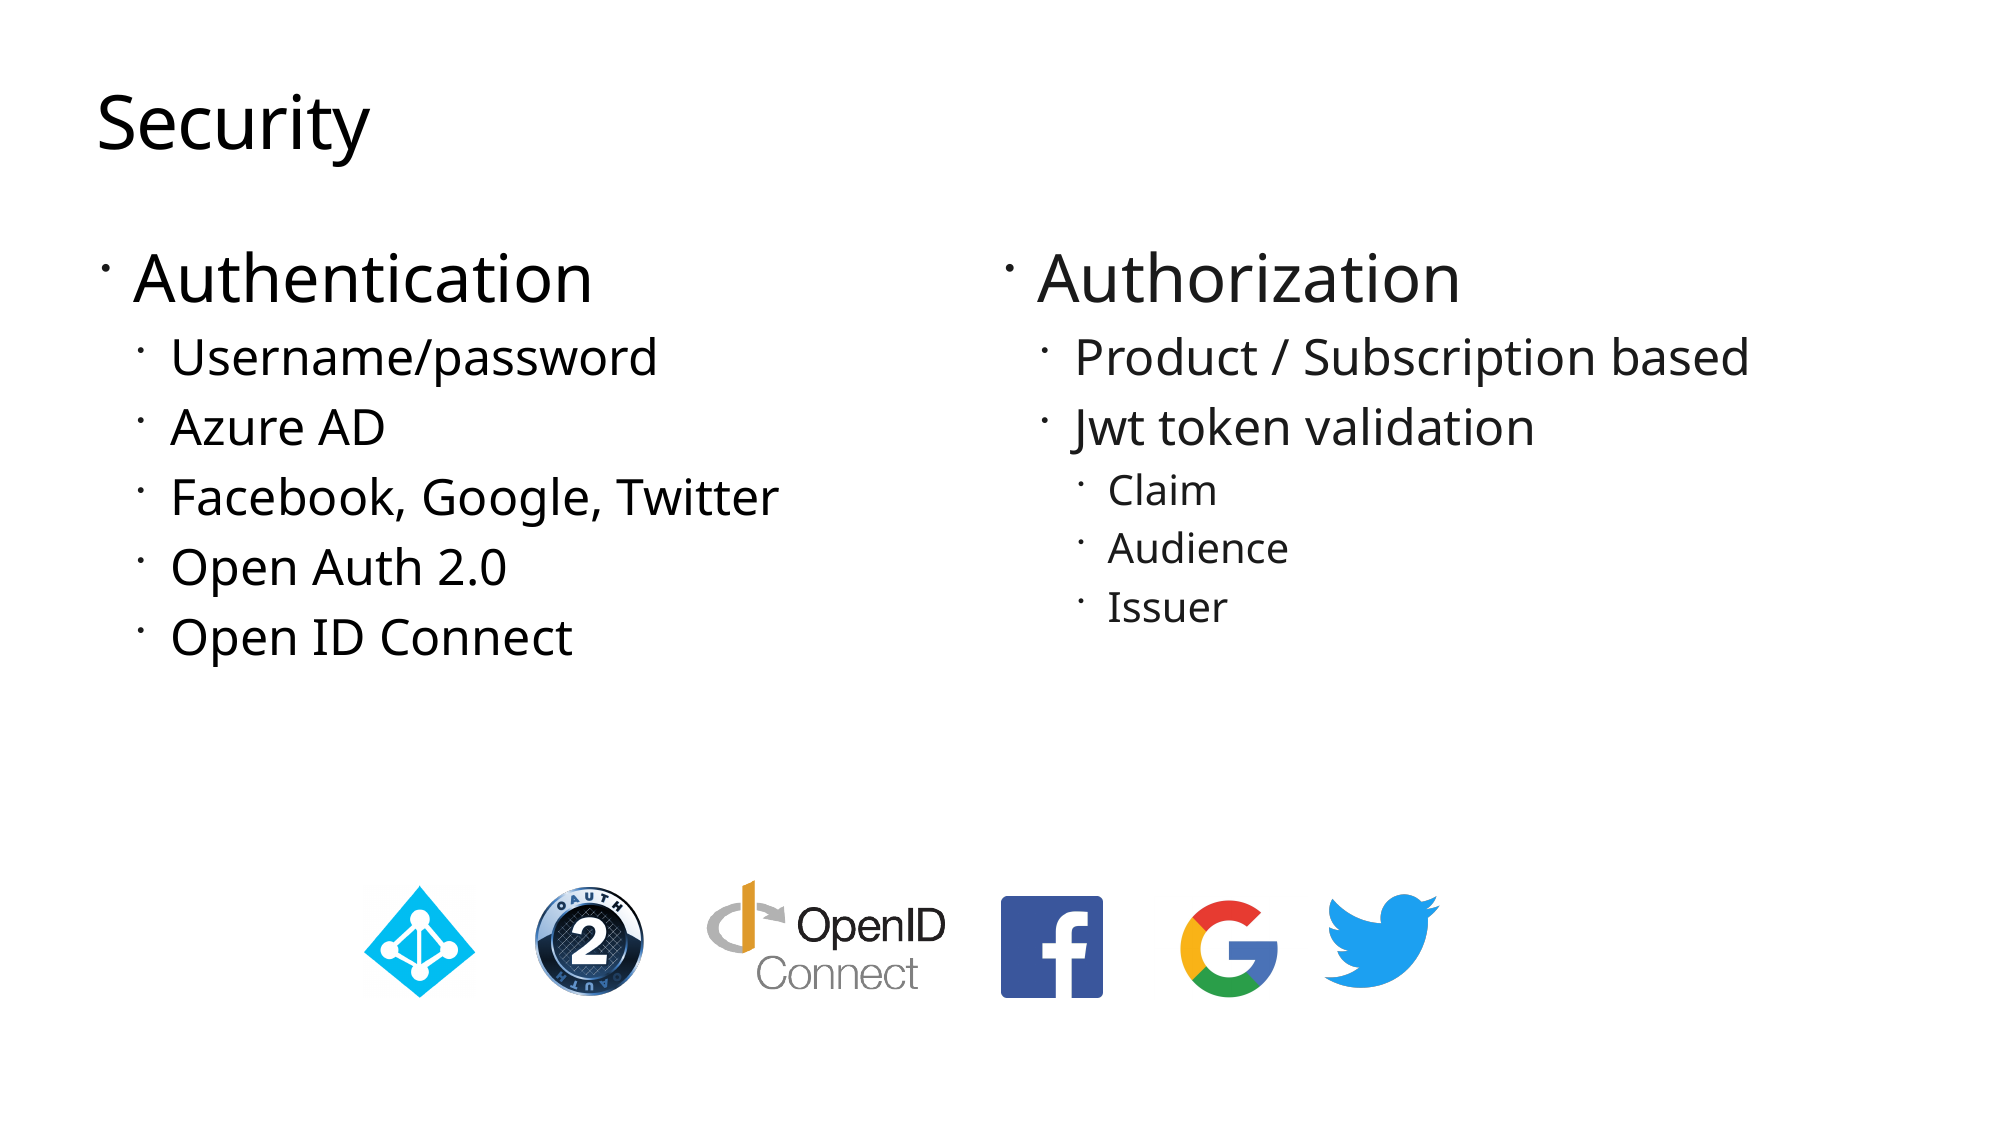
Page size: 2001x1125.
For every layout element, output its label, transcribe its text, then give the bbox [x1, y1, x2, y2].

picture [1324, 894, 1440, 989]
picture [1001, 895, 1103, 998]
title Security [96, 75, 1904, 166]
picture [1154, 895, 1309, 1000]
picture [363, 885, 477, 998]
list Authentication Username/password Azure AD Facebook, Google, Twitter Open Auth 2.0 Open ID Connect [95, 235, 1000, 850]
picture [381, 910, 457, 980]
picture [702, 877, 950, 996]
picture [532, 885, 646, 998]
text_box Authorization Product / Subscription based Jwt token validation Claim Audience Issuer [999, 235, 1904, 631]
